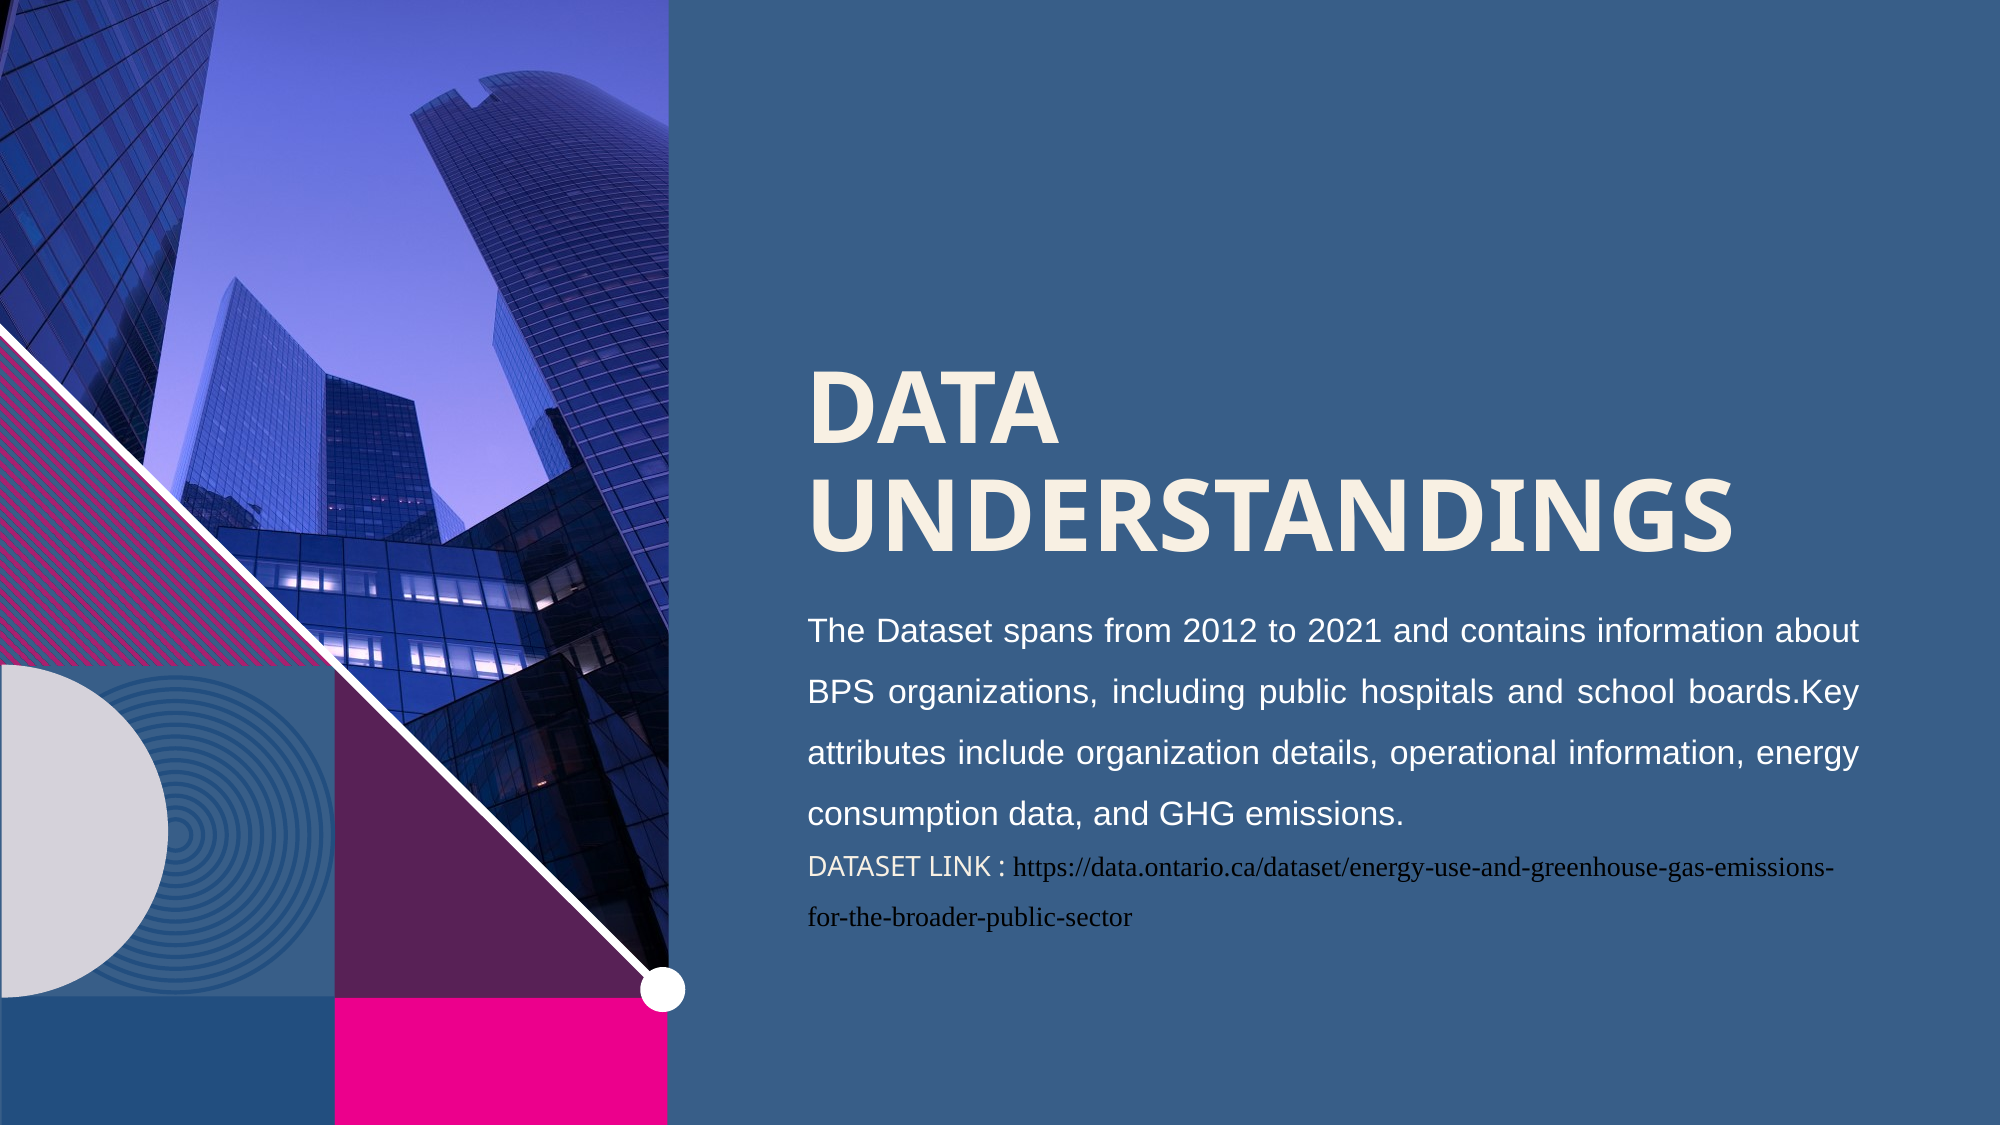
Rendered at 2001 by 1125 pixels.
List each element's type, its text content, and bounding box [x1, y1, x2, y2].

title Data understandings [790, 15, 1873, 581]
text_box [642, 966, 687, 1014]
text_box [0, 313, 667, 994]
picture [0, 0, 669, 1001]
subtitle The Dataset spans from 2012 to 2021 and contains information about BPS organizations, including public hospitals and school boards.Key attributes include organization details, operational information, energy consumption data, and GHG emissions. DATASET LINK : https://data.ontario.ca/dataset/energy-use-and-greenhouse-gas-emissions-for-the-broader-public-sector [792, 580, 1875, 998]
